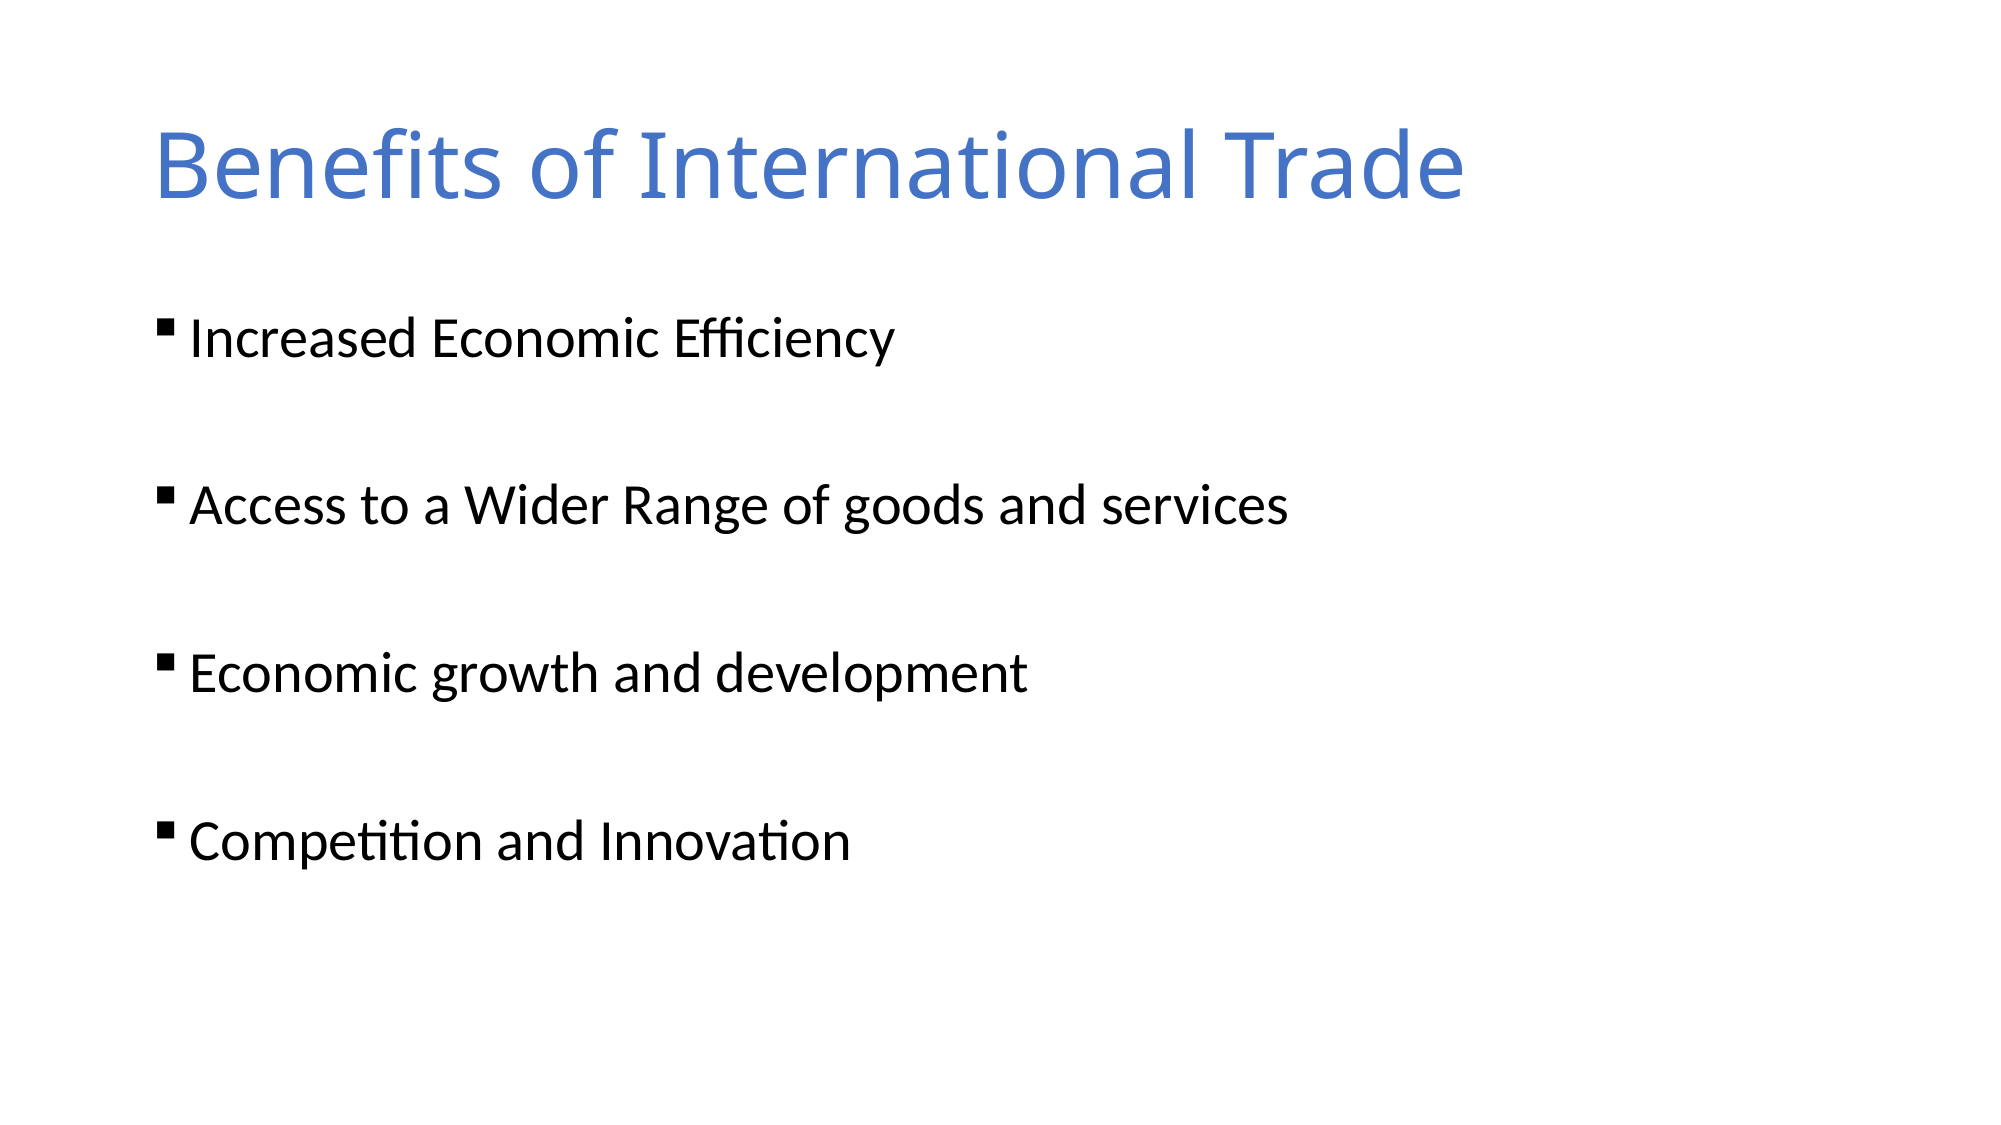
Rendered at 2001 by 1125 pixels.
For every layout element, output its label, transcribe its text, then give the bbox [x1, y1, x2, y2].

list Increased Economic Efficiency Access to a Wider Range of goods and services Economic growth and development Competition and Innovation [137, 299, 1863, 1014]
title Benefits of International Trade [137, 59, 1863, 278]
